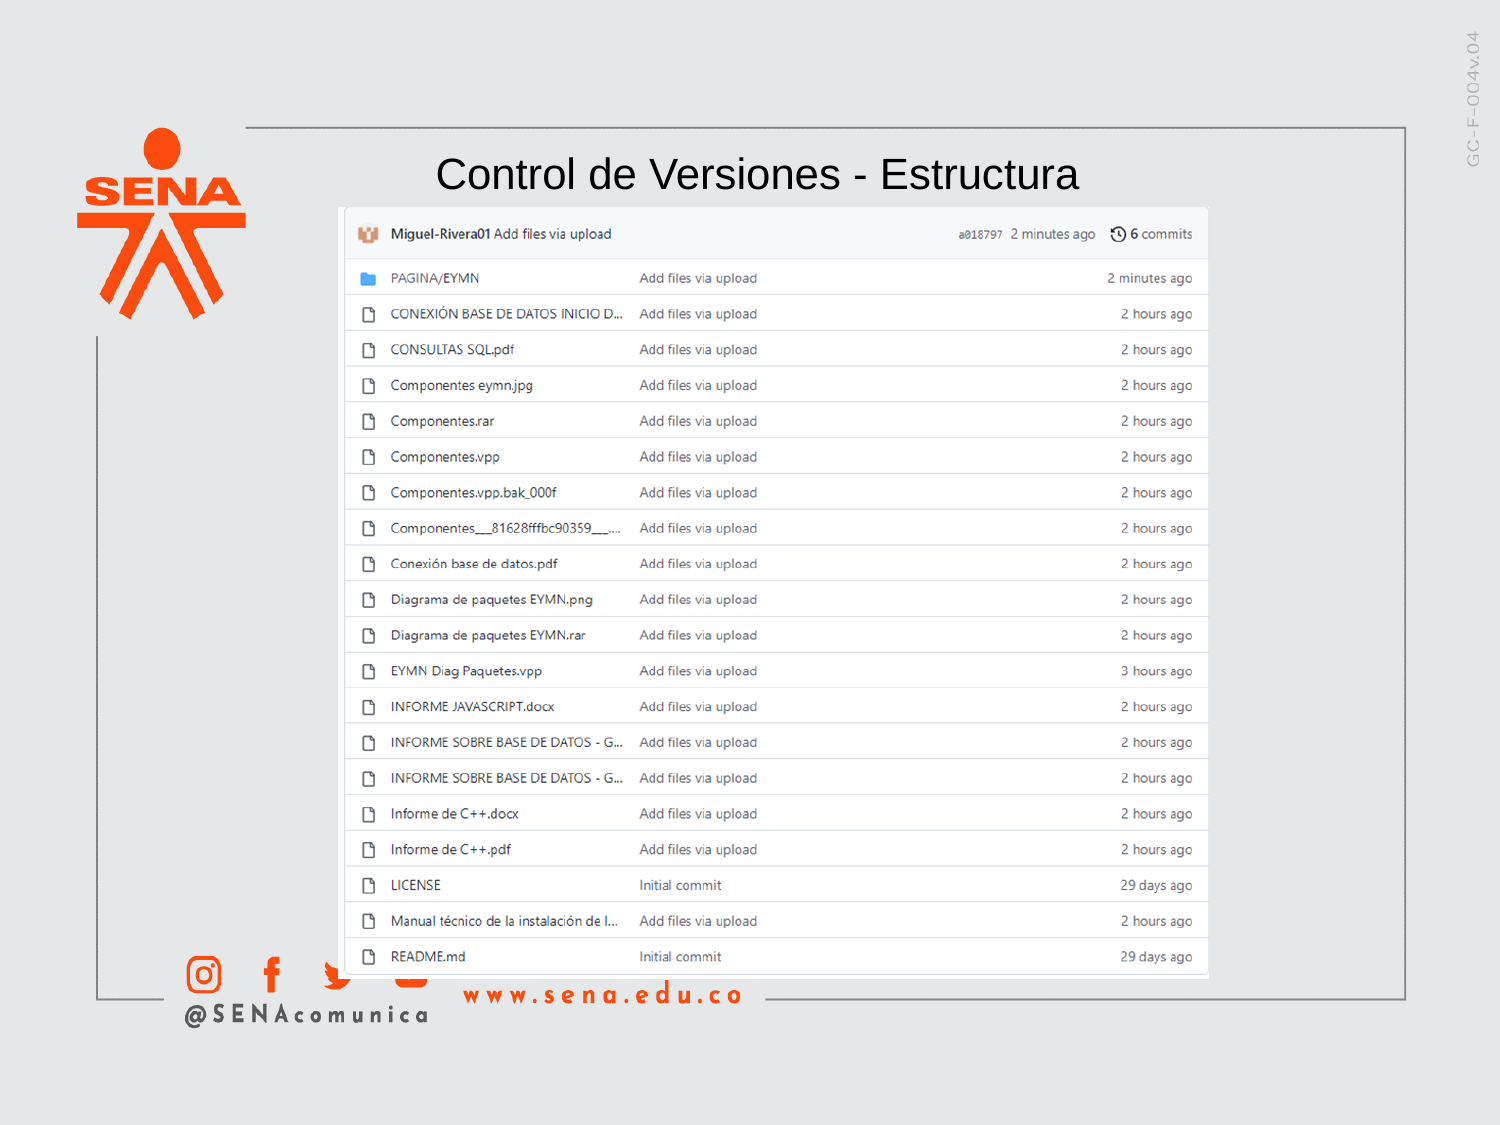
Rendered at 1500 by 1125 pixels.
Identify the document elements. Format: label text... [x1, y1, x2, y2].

picture [0, 0, 1500, 1125]
subtitle Control de Versiones - Estructura [187, 152, 1313, 281]
